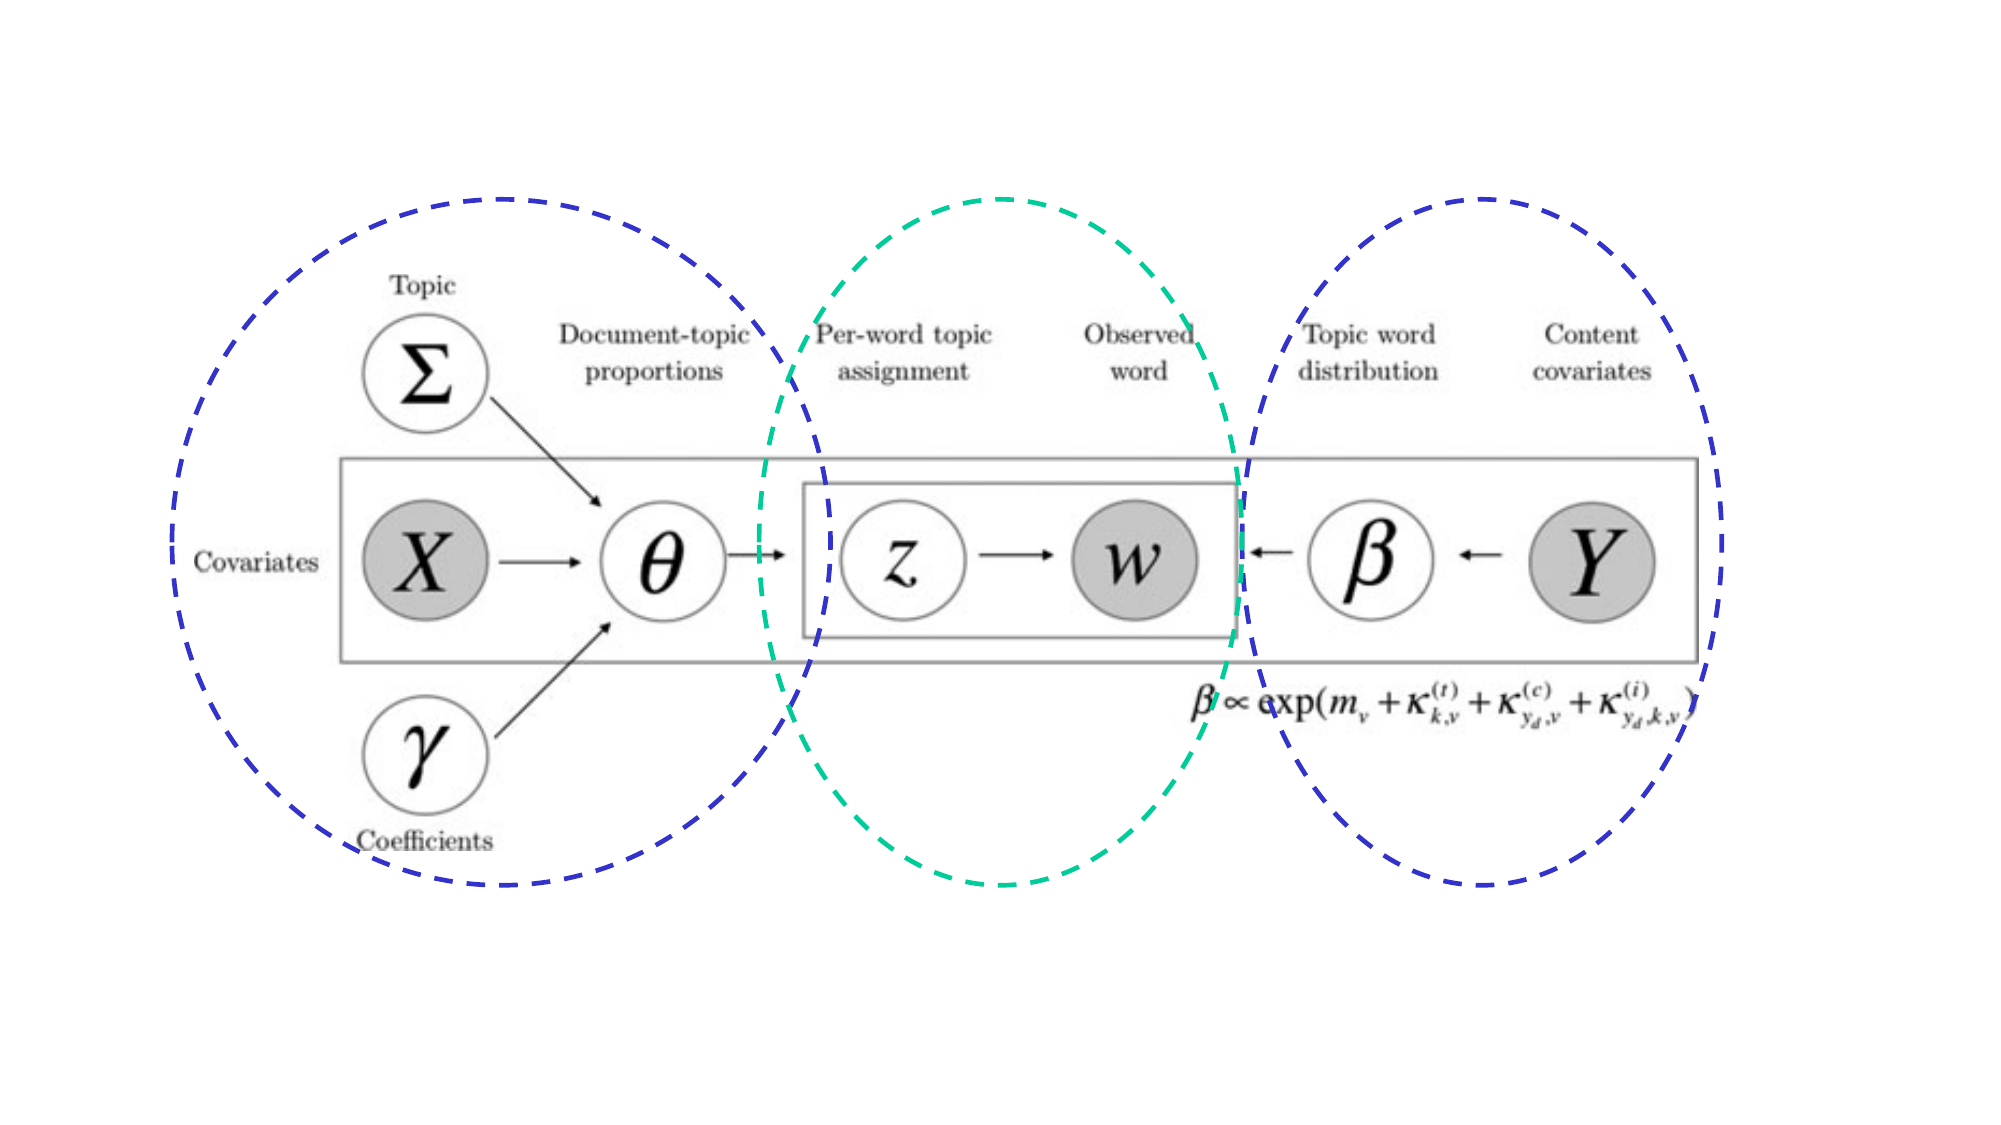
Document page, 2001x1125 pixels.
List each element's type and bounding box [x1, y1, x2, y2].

text_box [1699, 393, 1723, 692]
text_box [1331, 198, 1632, 274]
text_box [170, 419, 194, 669]
picture [194, 274, 1699, 851]
text_box [294, 198, 707, 274]
text_box [895, 851, 1108, 887]
text_box [849, 198, 1152, 274]
text_box [357, 851, 648, 887]
text_box [1375, 851, 1587, 887]
